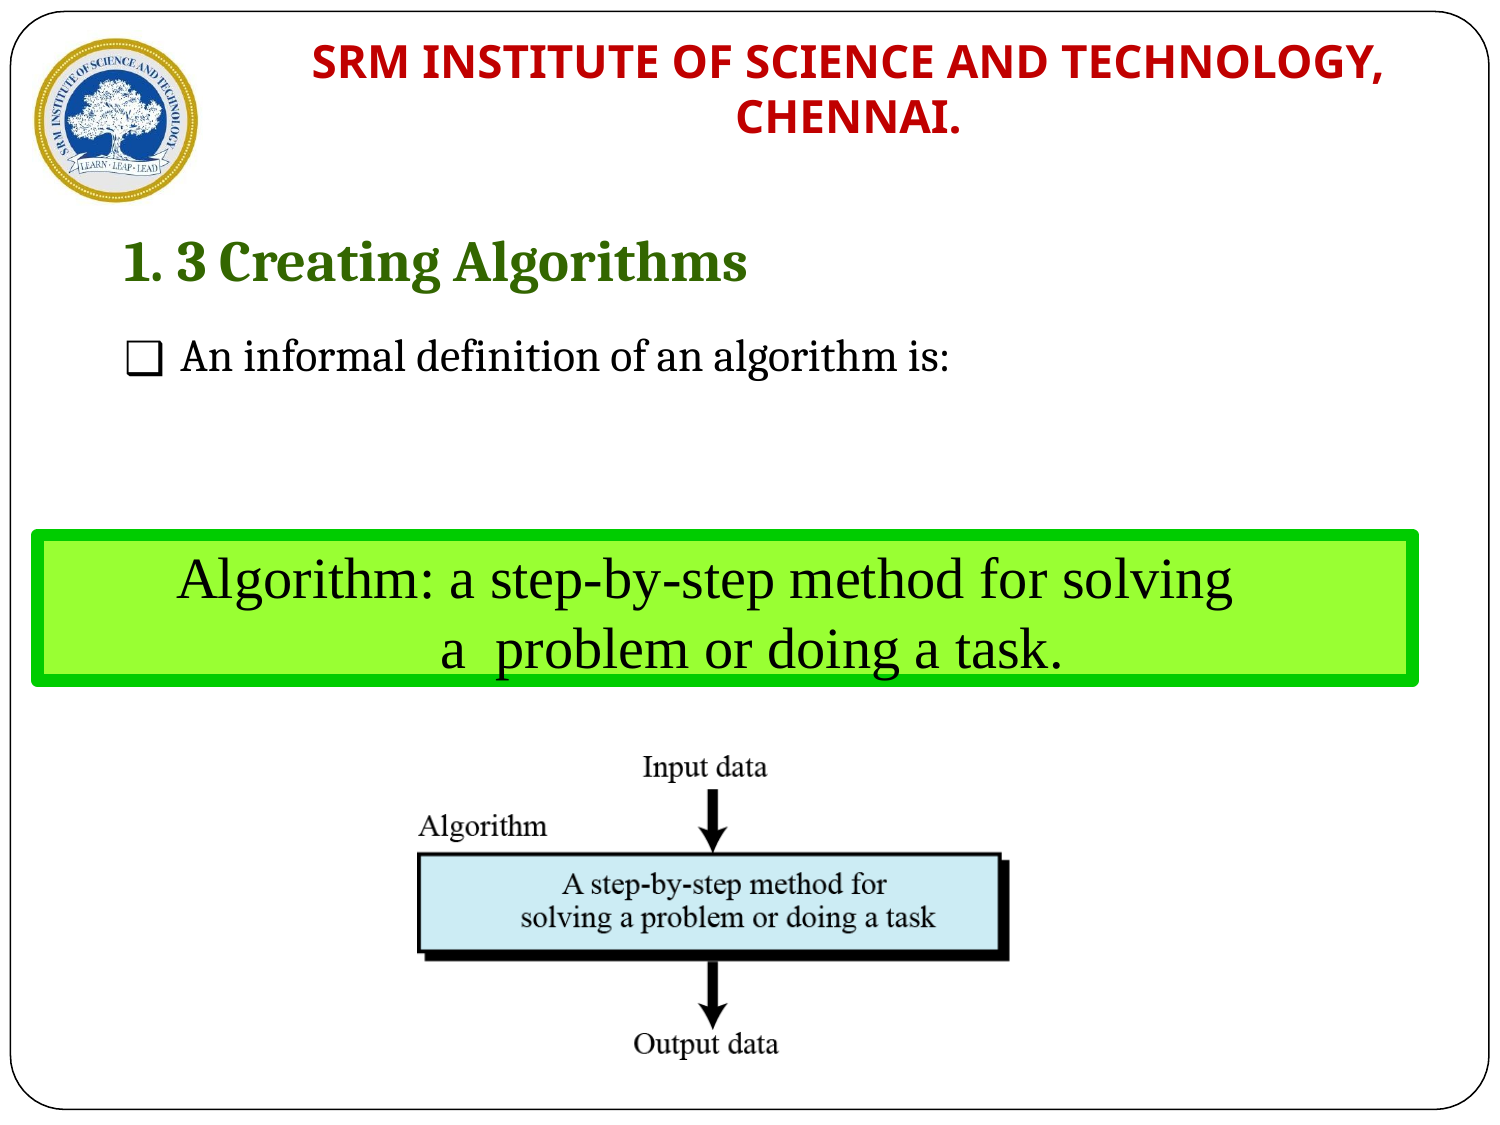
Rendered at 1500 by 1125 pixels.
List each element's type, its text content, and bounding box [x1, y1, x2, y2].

picture [31, 30, 204, 207]
picture [417, 755, 1011, 1060]
text_box Algorithm: a step-by-step method for solving a problem or doing a task. [37, 535, 1413, 681]
title SRM INSTITUTE OF SCIENCE AND TECHNOLOGY, CHENNAI. [202, 30, 1468, 221]
text_box 1. 3 Creating Algorithms An informal definition of an algorithm is: [122, 220, 1328, 475]
